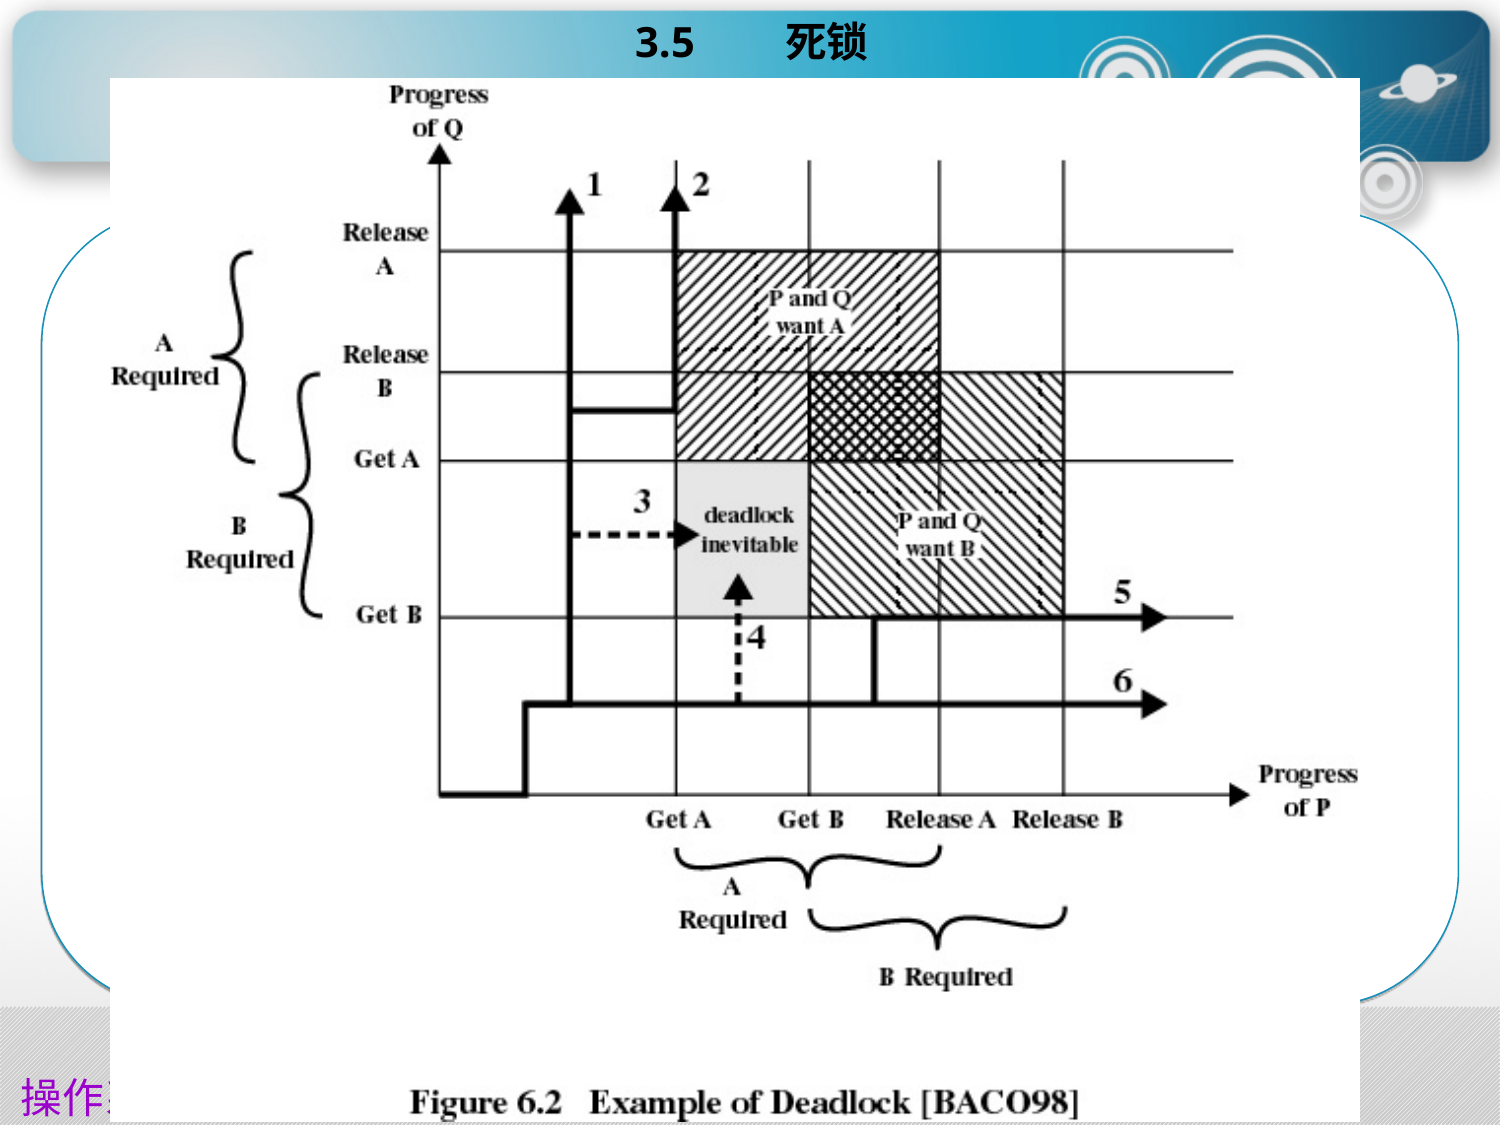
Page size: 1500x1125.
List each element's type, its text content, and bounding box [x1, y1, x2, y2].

text_box 3.5 死锁 [620, 8, 884, 73]
picture [0, 0, 1500, 1123]
